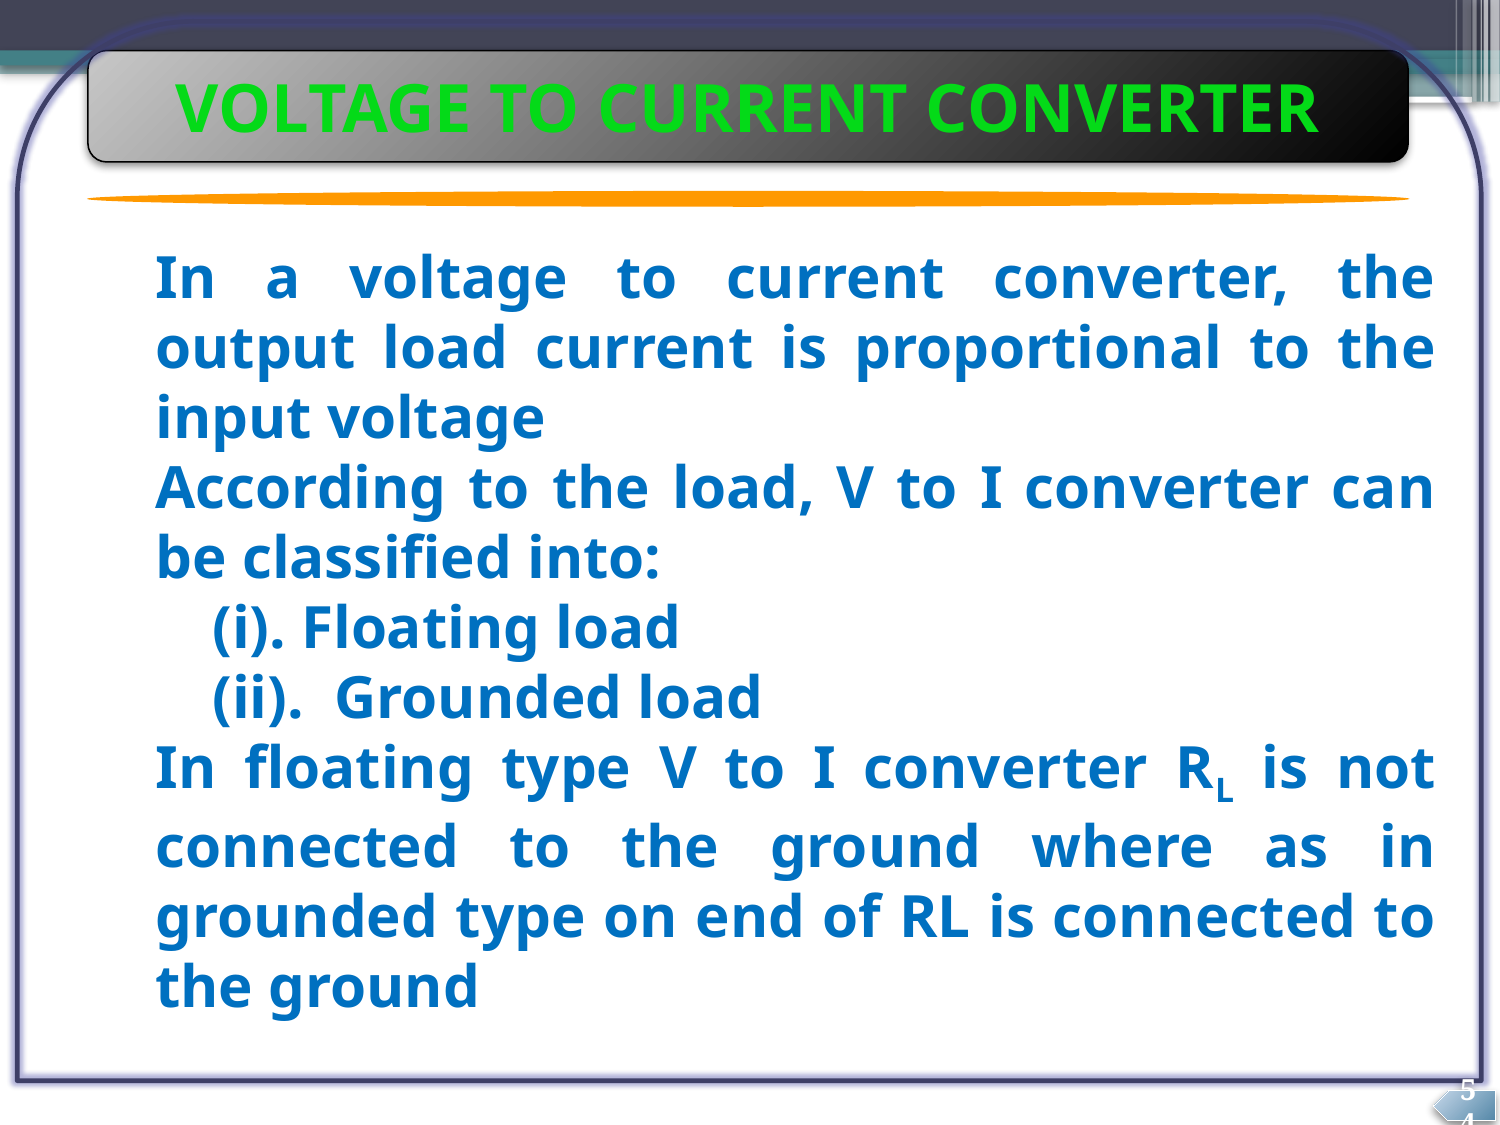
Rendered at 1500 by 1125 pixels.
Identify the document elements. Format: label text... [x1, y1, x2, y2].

text_box [15, 19, 1483, 1083]
text_box 54 [1433, 1090, 1496, 1121]
